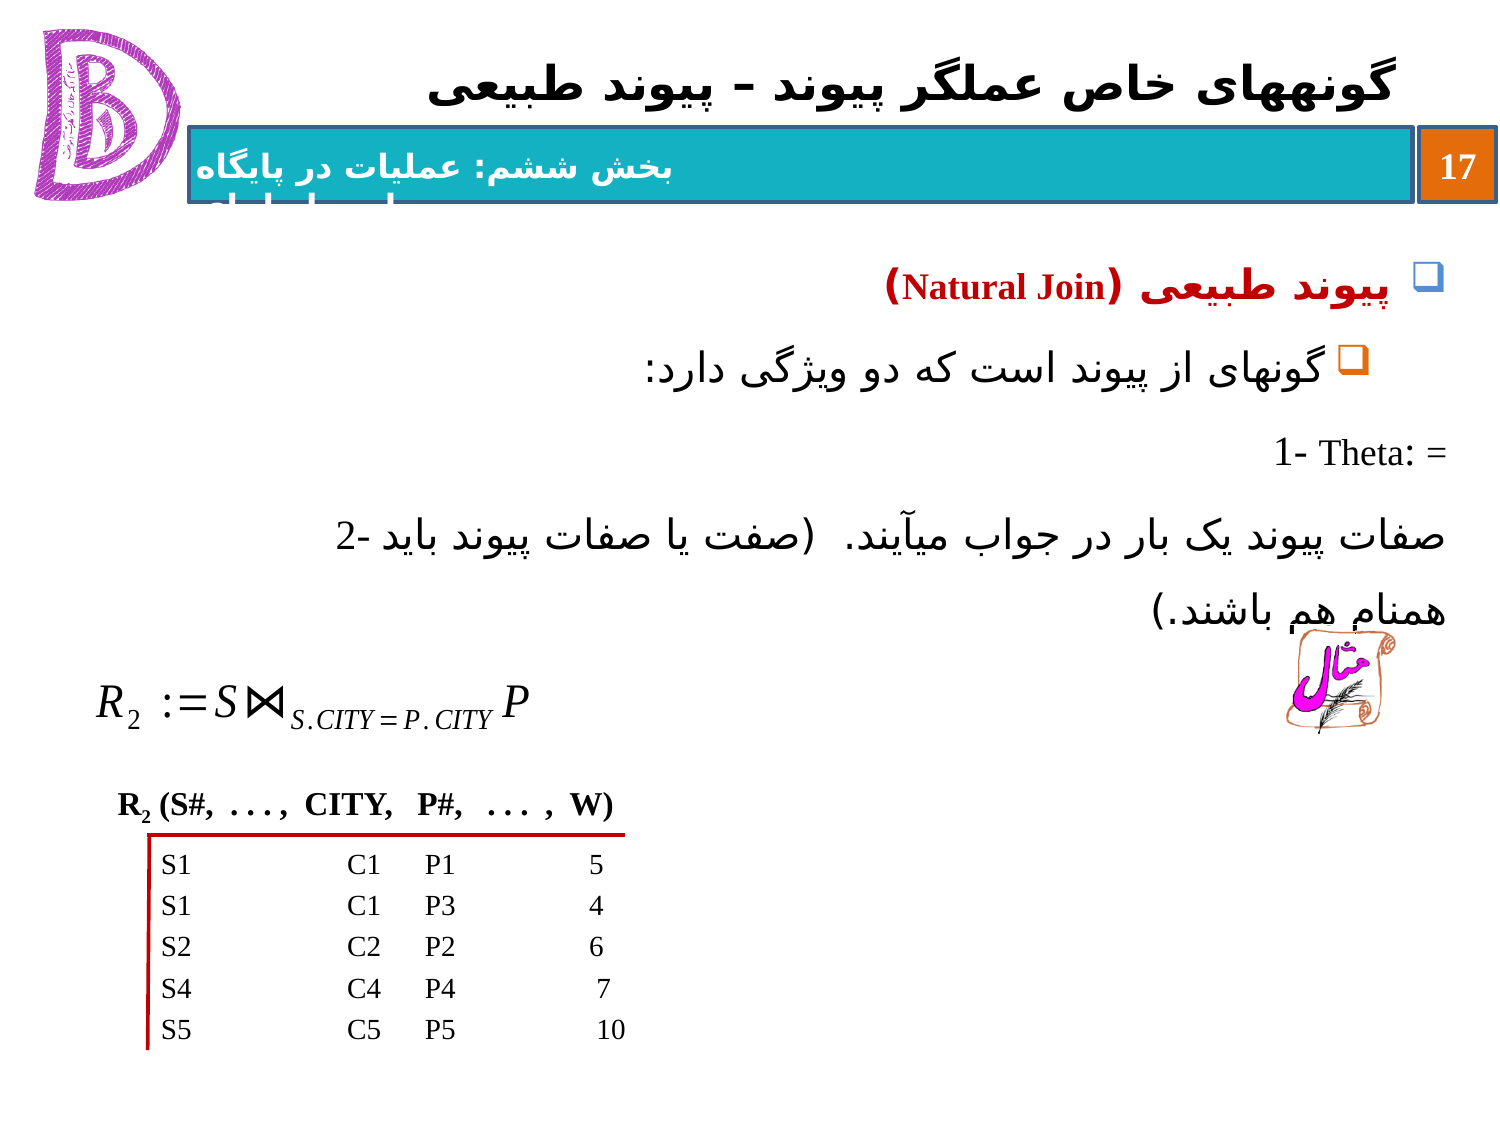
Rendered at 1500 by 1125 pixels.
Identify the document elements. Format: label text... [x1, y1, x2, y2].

title گونه‏های خاص عملگر پیوند – پیوند طبیعی [237, 37, 1413, 125]
picture [12, 21, 202, 212]
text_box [99, 774, 644, 1051]
picture [1276, 624, 1401, 738]
list پیوند طبیعی (Natural Join) گونه‏ای از پیوند است که دو ویژگی دارد: 1- Theta: = 2- صفات پیوند یک بار در جواب می‏آیند. (صفت یا صفات پیوند باید هم‏نام هم باشند.) [37, 224, 1463, 1088]
